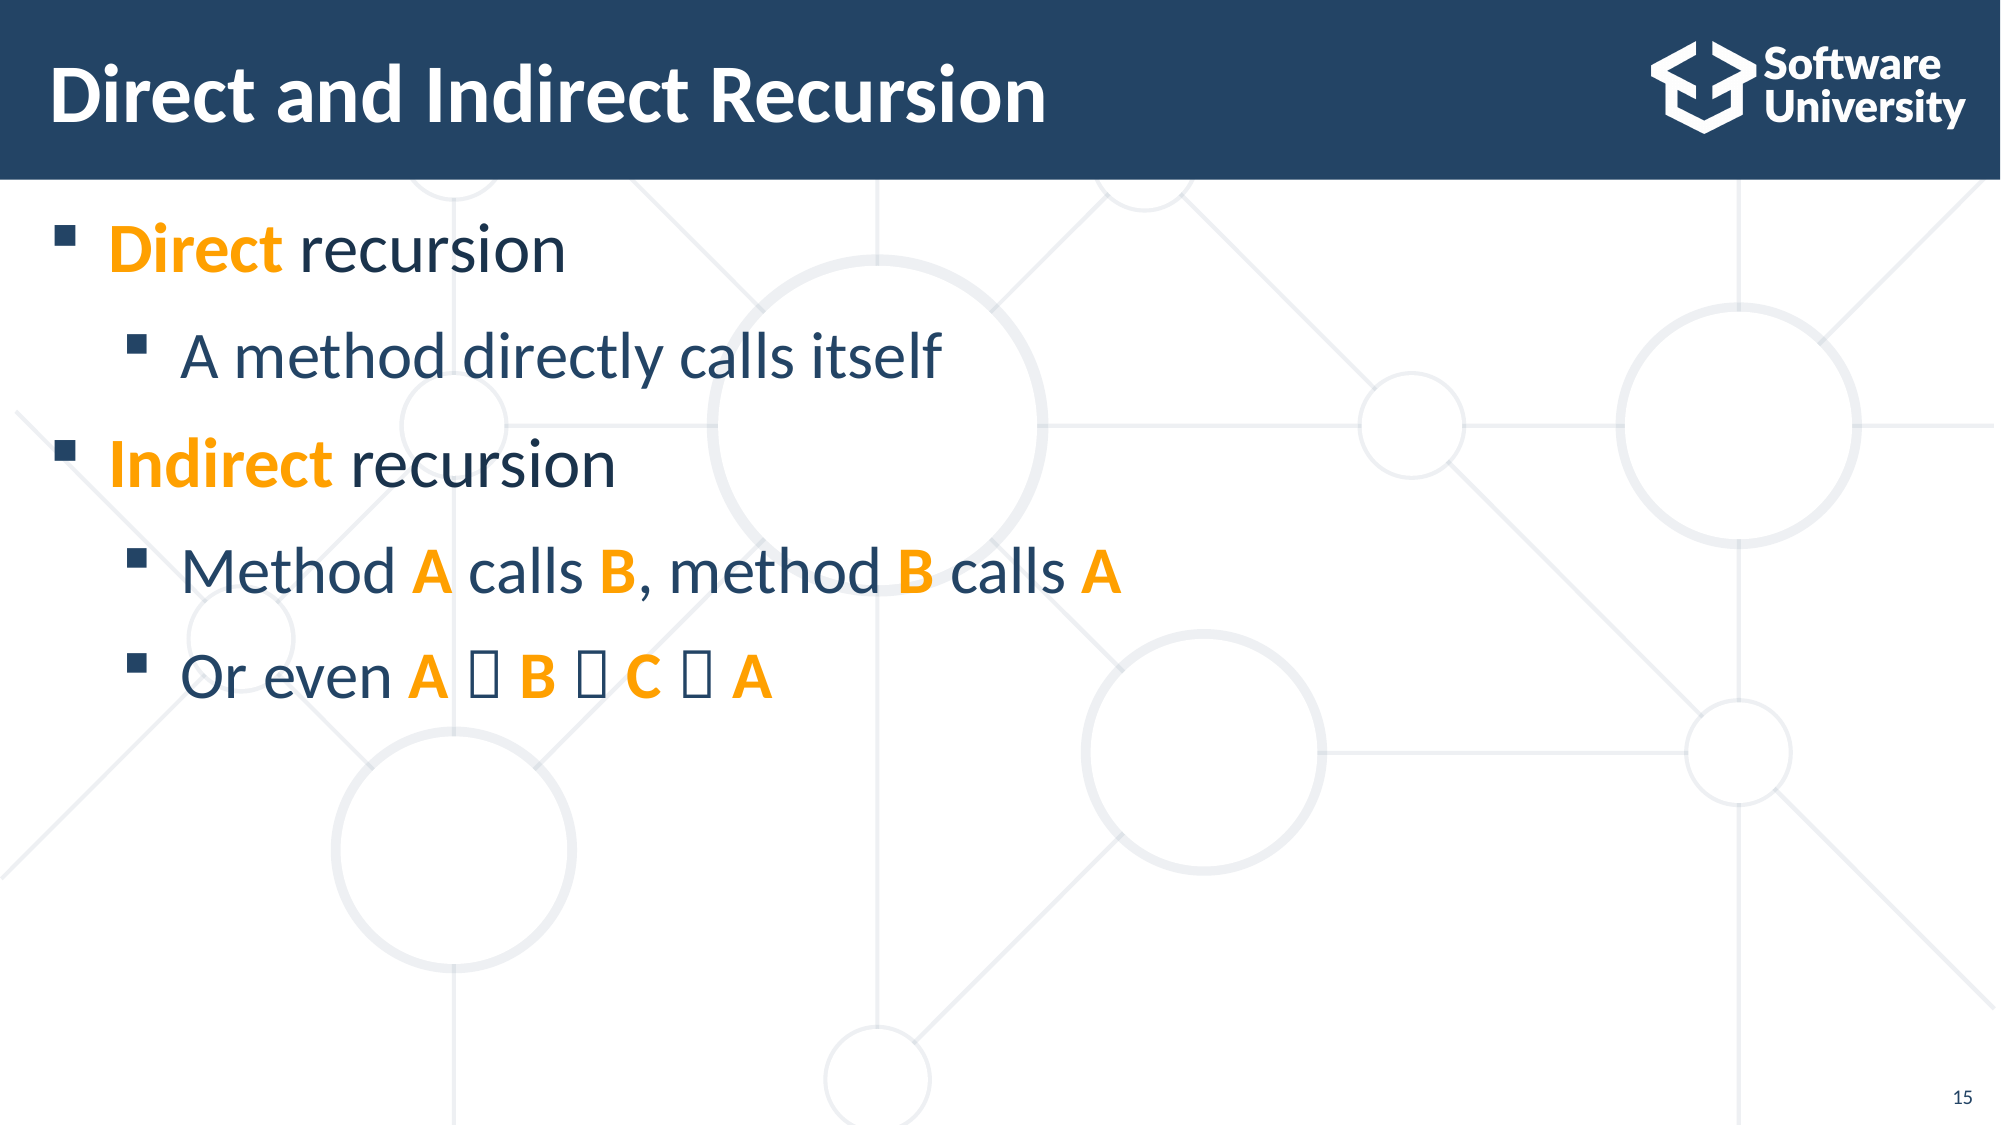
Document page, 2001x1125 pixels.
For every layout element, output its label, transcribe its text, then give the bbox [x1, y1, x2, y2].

slide_number 15 [1927, 1067, 1989, 1117]
list Direct recursion A method directly calls itself Indirect recursion Method A calls B, method B calls A Or even A  B  C  A [31, 196, 1970, 1104]
picture [1651, 41, 1966, 134]
title Direct and Indirect Recursion [31, 16, 1638, 162]
